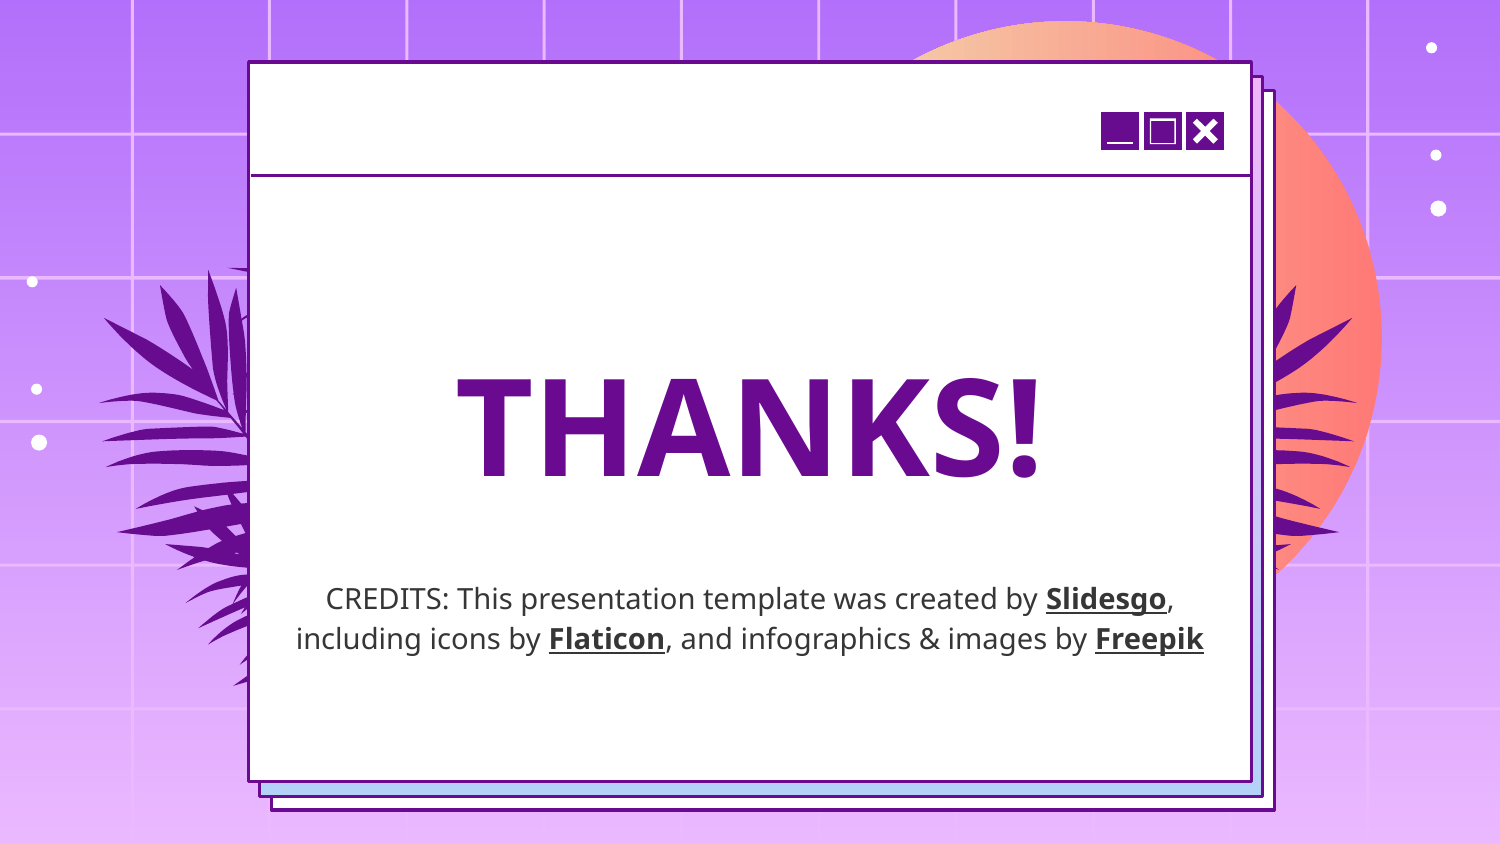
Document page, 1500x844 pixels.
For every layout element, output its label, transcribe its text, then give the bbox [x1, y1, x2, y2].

title THANKS! [433, 369, 1067, 475]
text_box [31, 383, 43, 395]
text_box [26, 276, 38, 288]
text_box [31, 434, 48, 451]
